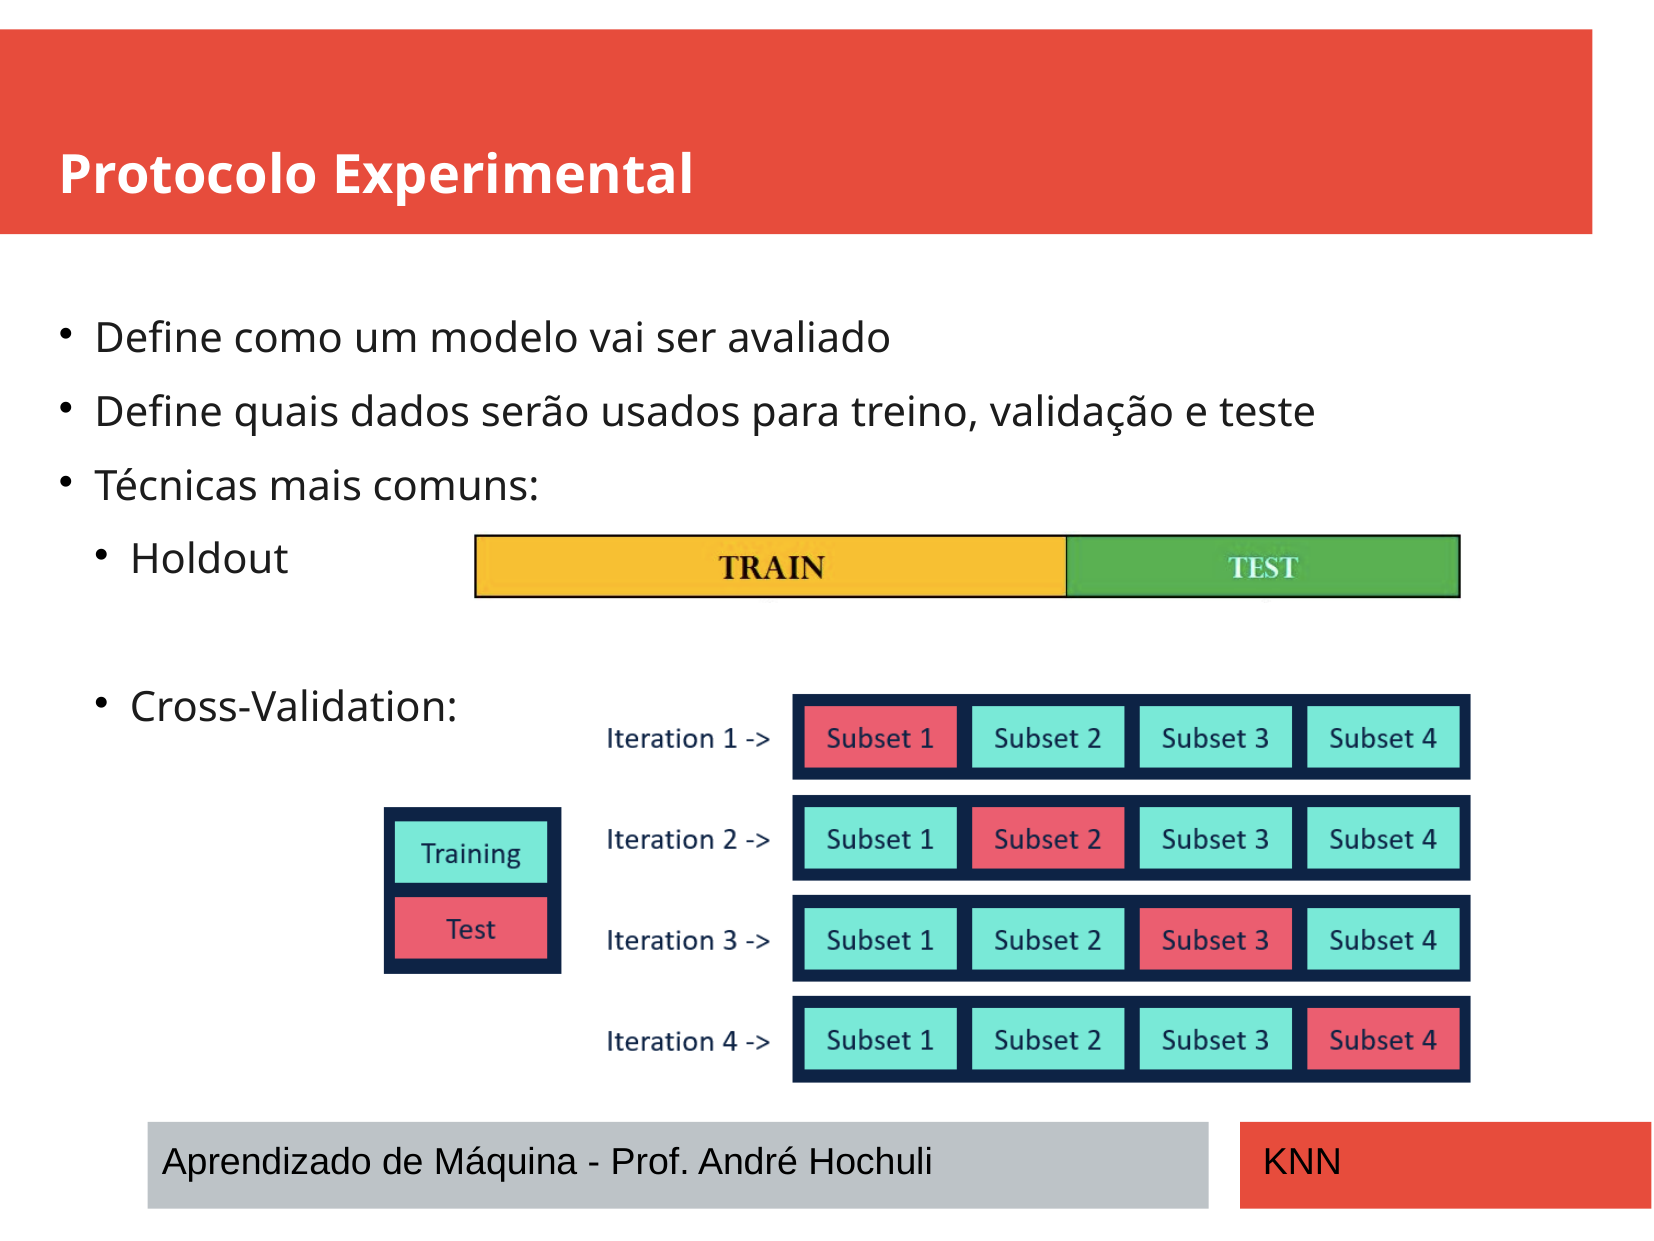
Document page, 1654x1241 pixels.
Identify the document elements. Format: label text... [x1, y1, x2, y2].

text_box Protocolo Experimental [58, 58, 1593, 205]
text_box Aprendizado de Máquina - Prof. André Hochuli [147, 1129, 1203, 1188]
picture [472, 531, 1462, 603]
text_box KNN [1248, 1129, 1621, 1188]
text_box Define como um modelo vai ser avaliado Define quais dados serão usados para treino, validação e teste Técnicas mais comuns: Holdout Cross-Validation: [58, 237, 1563, 1004]
picture [383, 678, 1480, 1093]
